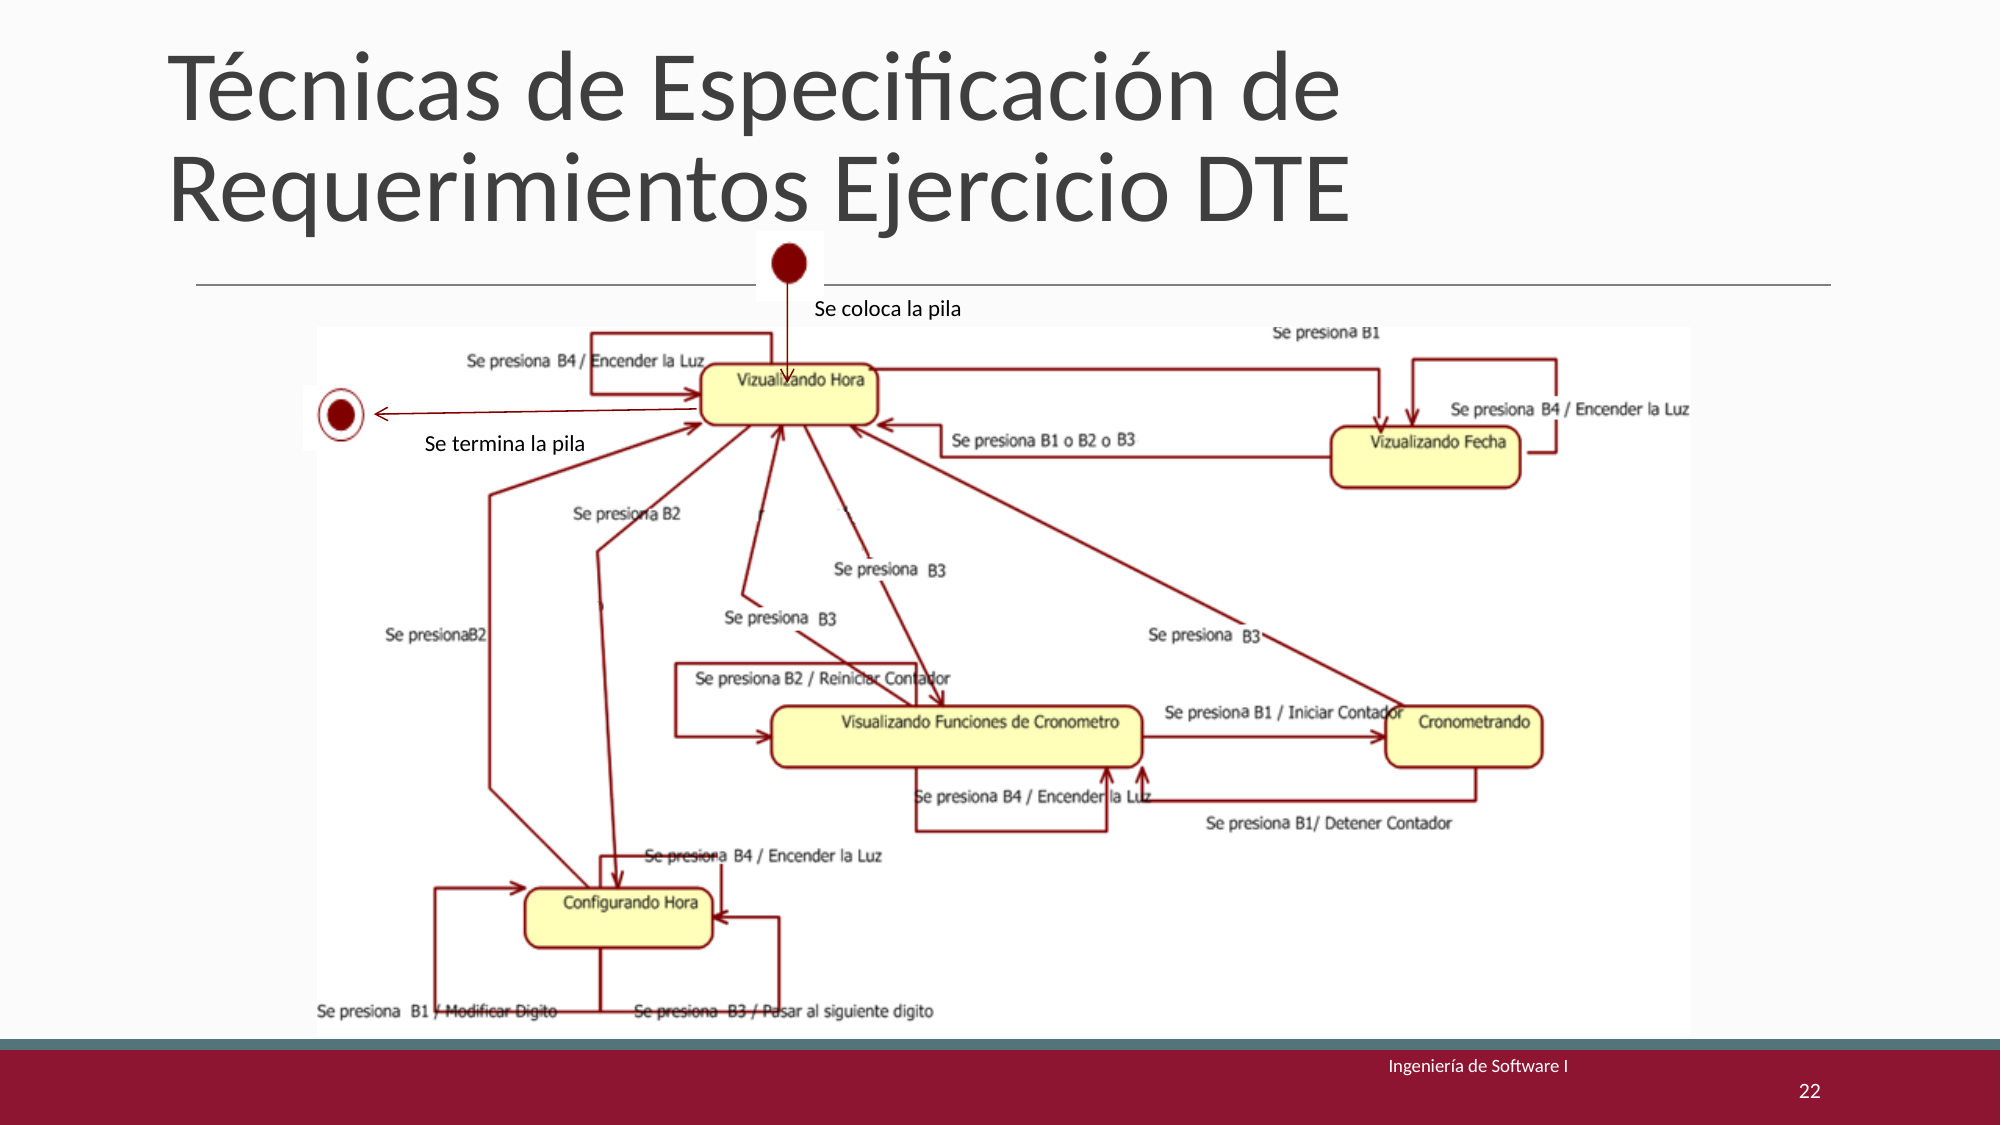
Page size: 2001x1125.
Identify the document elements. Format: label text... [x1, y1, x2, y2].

footer Ingeniería de Software I [1094, 1034, 1867, 1095]
slide_number 22 [1624, 1059, 1840, 1120]
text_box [302, 231, 978, 464]
title Técnicas de Especificación de Requerimientos Ejercicio DTE [152, 11, 1803, 250]
picture [316, 327, 1691, 1037]
